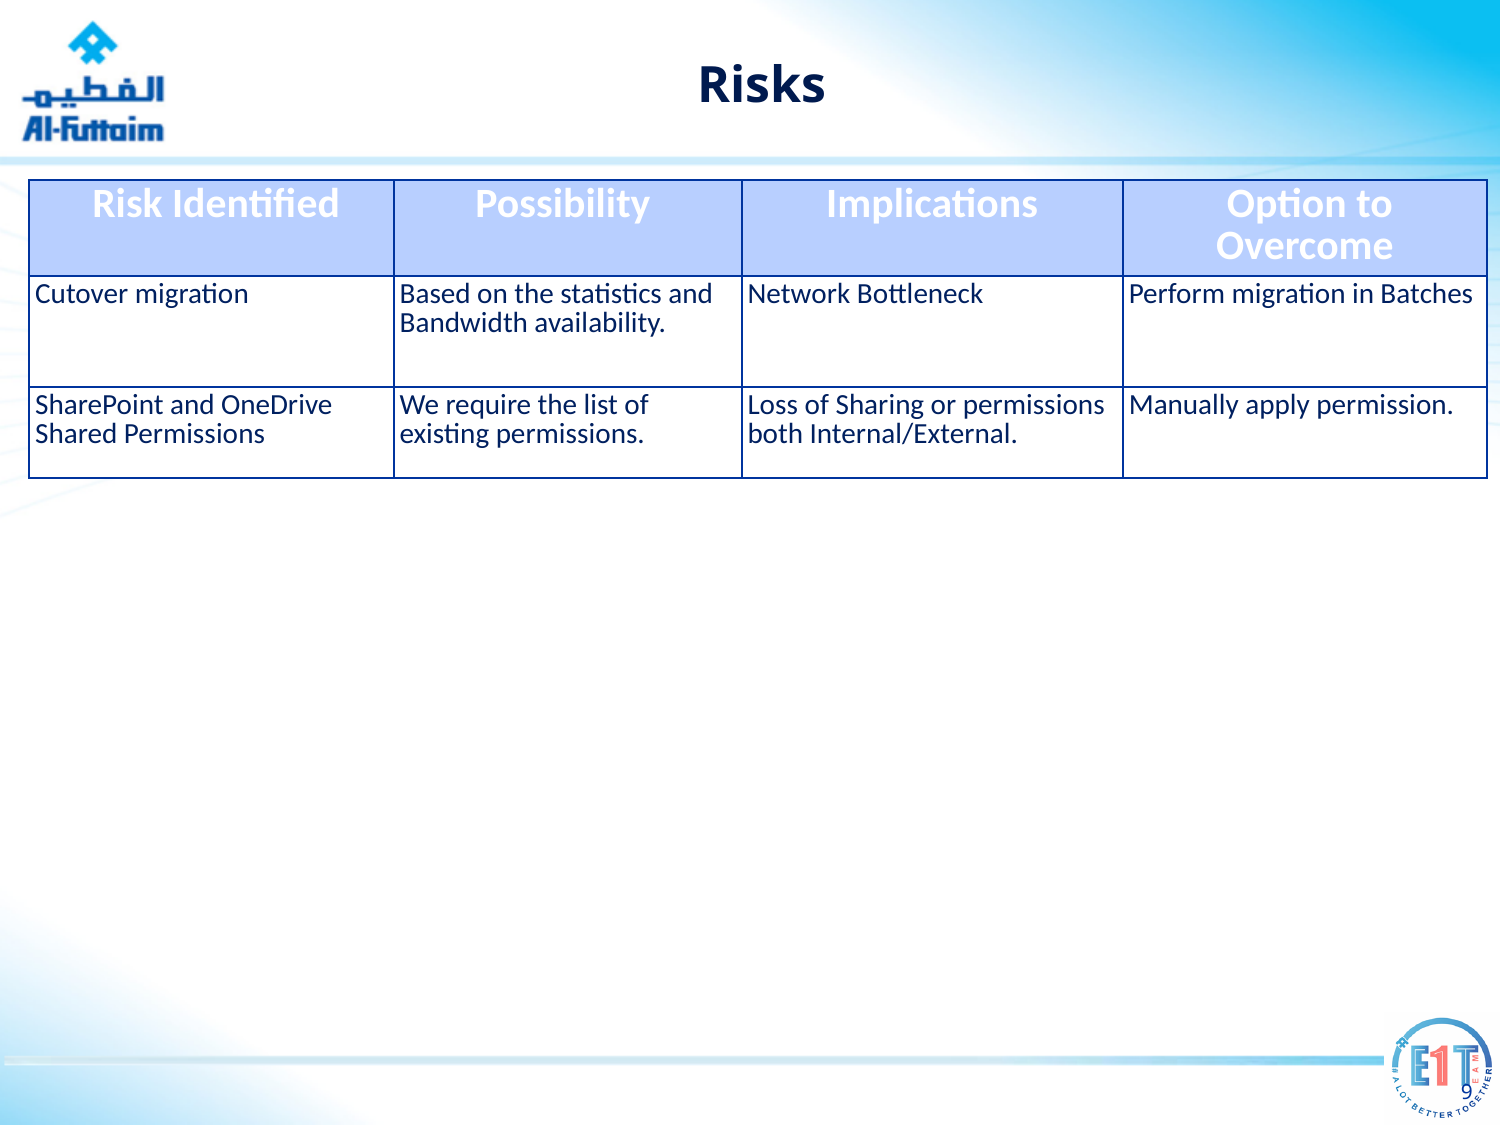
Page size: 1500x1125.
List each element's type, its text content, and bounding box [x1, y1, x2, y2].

table_header Possibility [395, 181, 741, 275]
table_cell Loss of Sharing or permissions both Internal/External. [743, 388, 1122, 477]
table_header Risk Identified [30, 181, 393, 275]
table_cell Perform migration in Batches [1124, 277, 1486, 386]
table_cell Network Bottleneck [743, 277, 1122, 386]
table_cell SharePoint and OneDrive Shared Permissions [30, 388, 393, 477]
table_cell We require the list of existing permissions. [395, 388, 741, 477]
table_cell Manually apply permission. [1124, 388, 1486, 477]
table_cell Based on the statistics and Bandwidth availability. [395, 277, 741, 386]
picture [0, 0, 1500, 1125]
table_header Option to Overcome [1124, 181, 1486, 275]
table_header Implications [743, 181, 1122, 275]
table_cell Cutover migration [30, 277, 393, 386]
title Risks [222, 27, 1302, 138]
slide_number 9 [1137, 1071, 1488, 1125]
